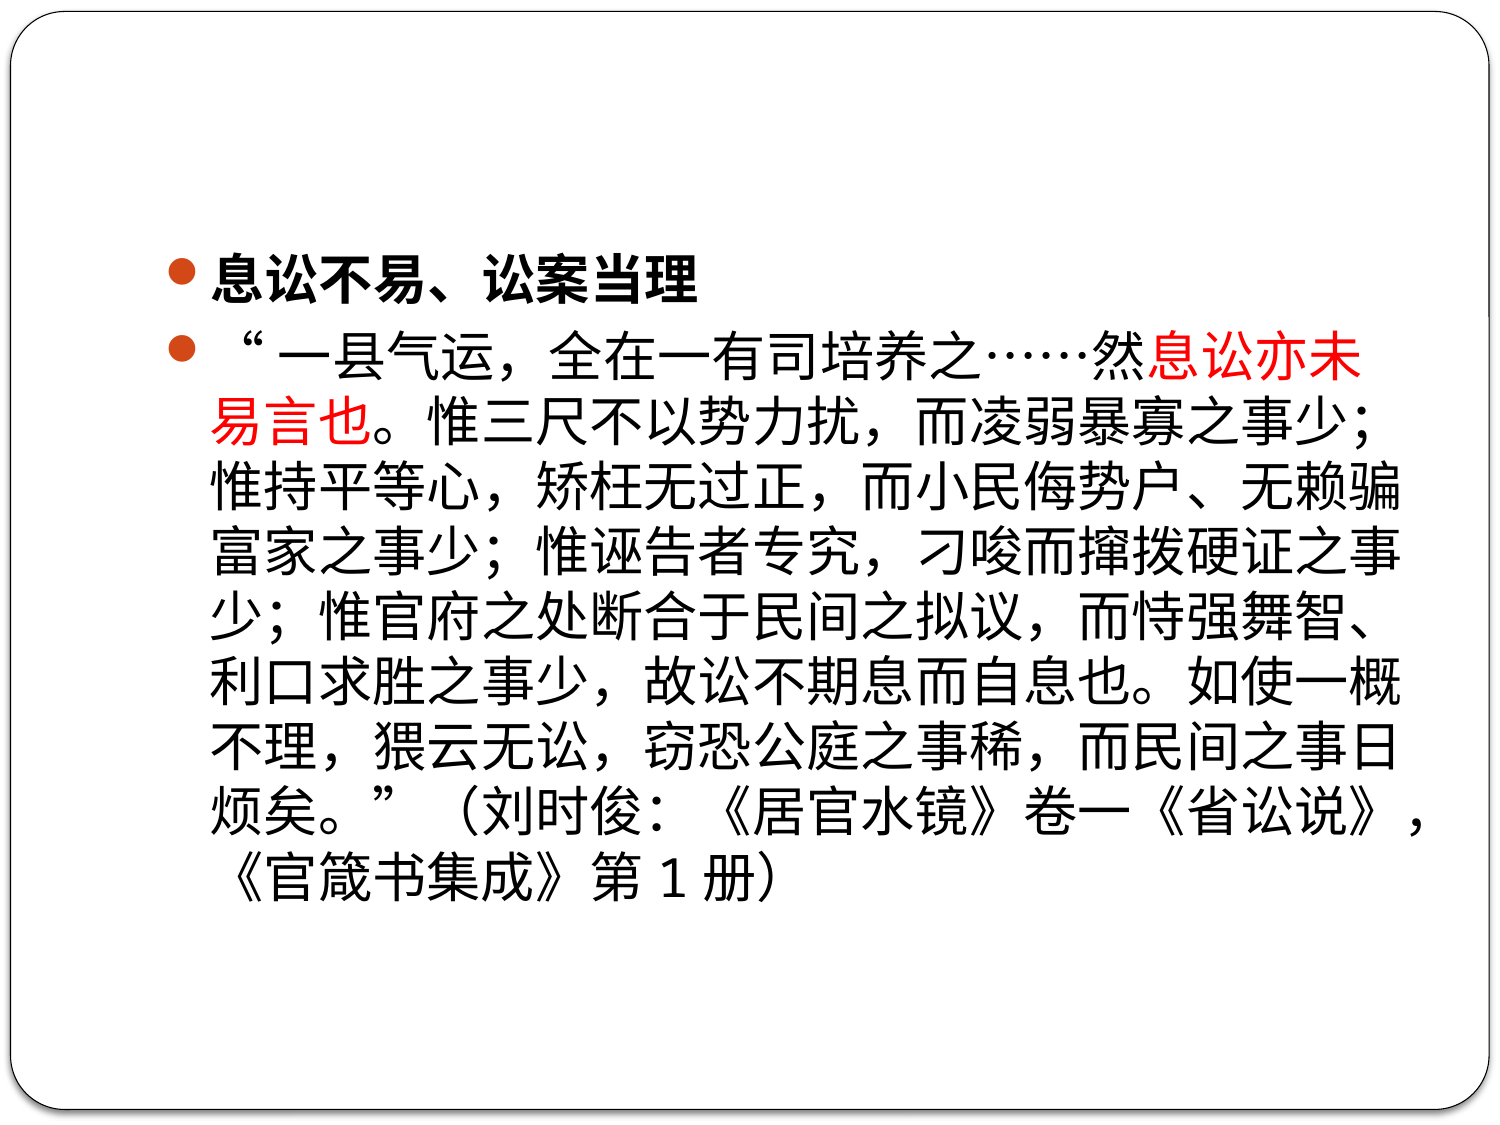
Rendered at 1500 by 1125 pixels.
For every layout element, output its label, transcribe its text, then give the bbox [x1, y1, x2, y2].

list 息讼不易、讼案当理 “一县气运，全在一有司培养之……然息讼亦未易言也。惟三尺不以势力扰，而凌弱暴寡之事少；惟持平等心，矫枉无过正，而小民侮势户、无赖骗富家之事少；惟诬告者专究，刁唆而撺拨硬证之事少；惟官府之处断合于民间之拟议，而恃强舞智、利口求胜之事少，故讼不期息而自息也。如使一概不理，猥云无讼，窃恐公庭之事稀，而民间之事日烦矣。”（刘时俊：《居官水镜》卷一《省讼说》，《官箴书集成》第1册） [150, 237, 1425, 988]
